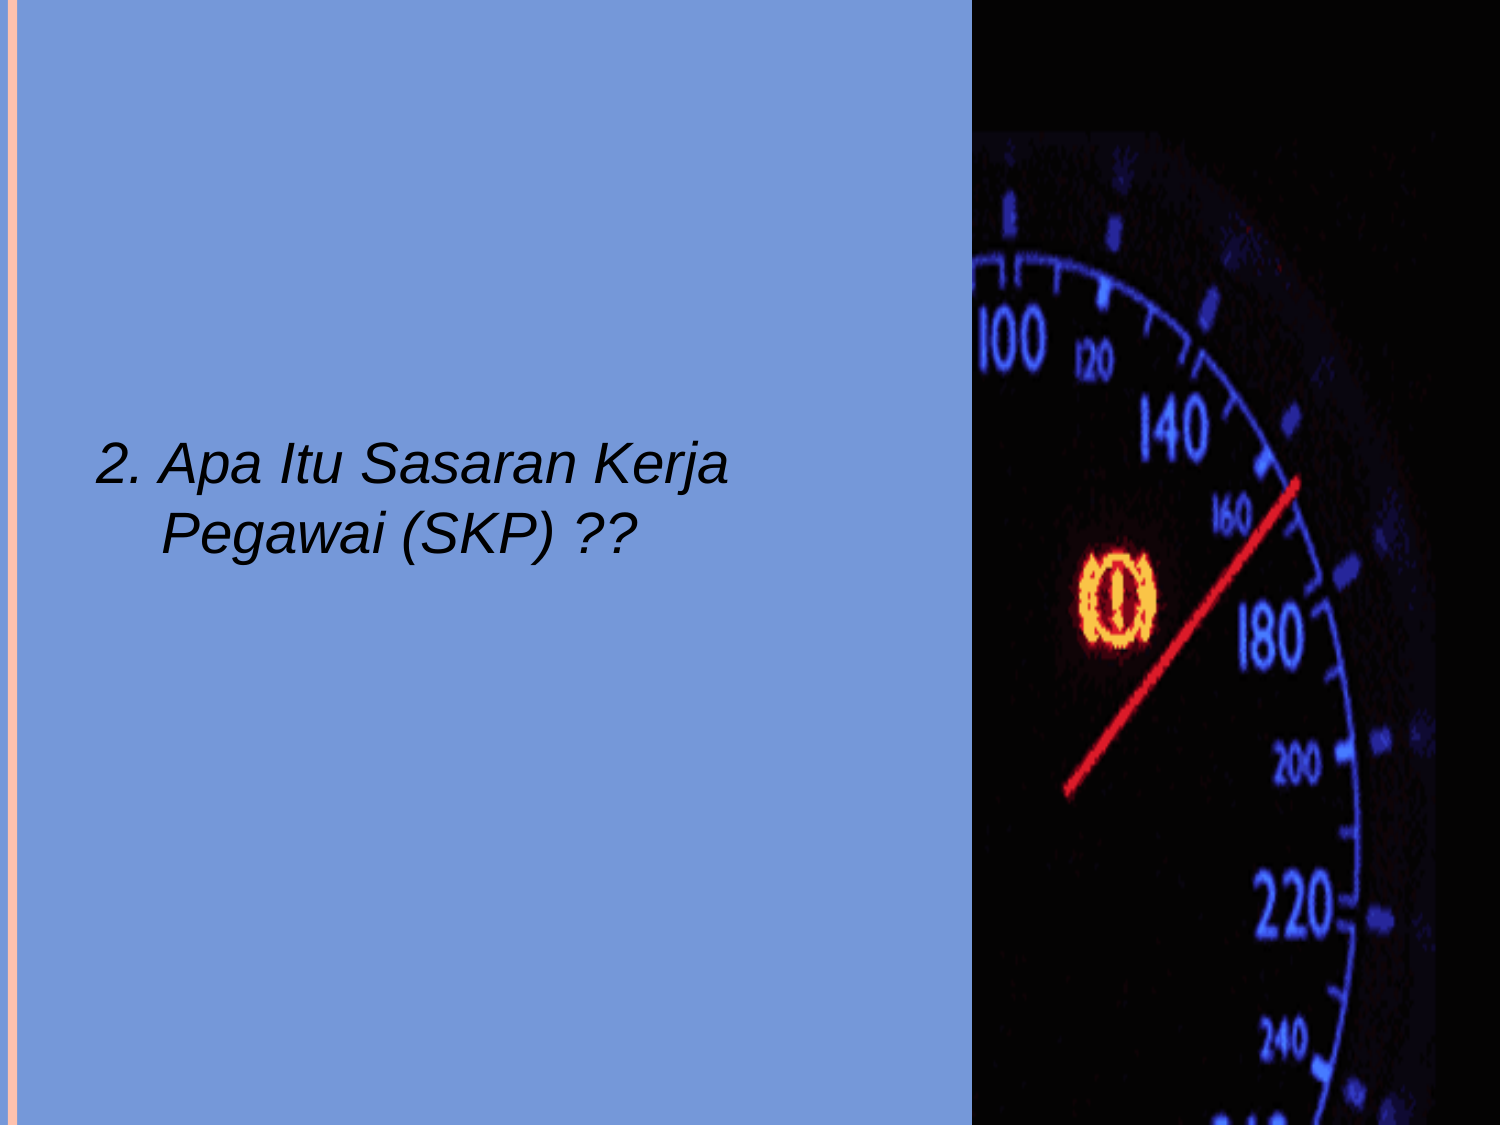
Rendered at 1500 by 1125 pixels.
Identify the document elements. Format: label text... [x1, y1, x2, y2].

picture [972, 0, 1500, 1125]
text_box 2. Apa Itu Sasaran Kerja Pegawai (SKP) ?? [81, 417, 879, 573]
